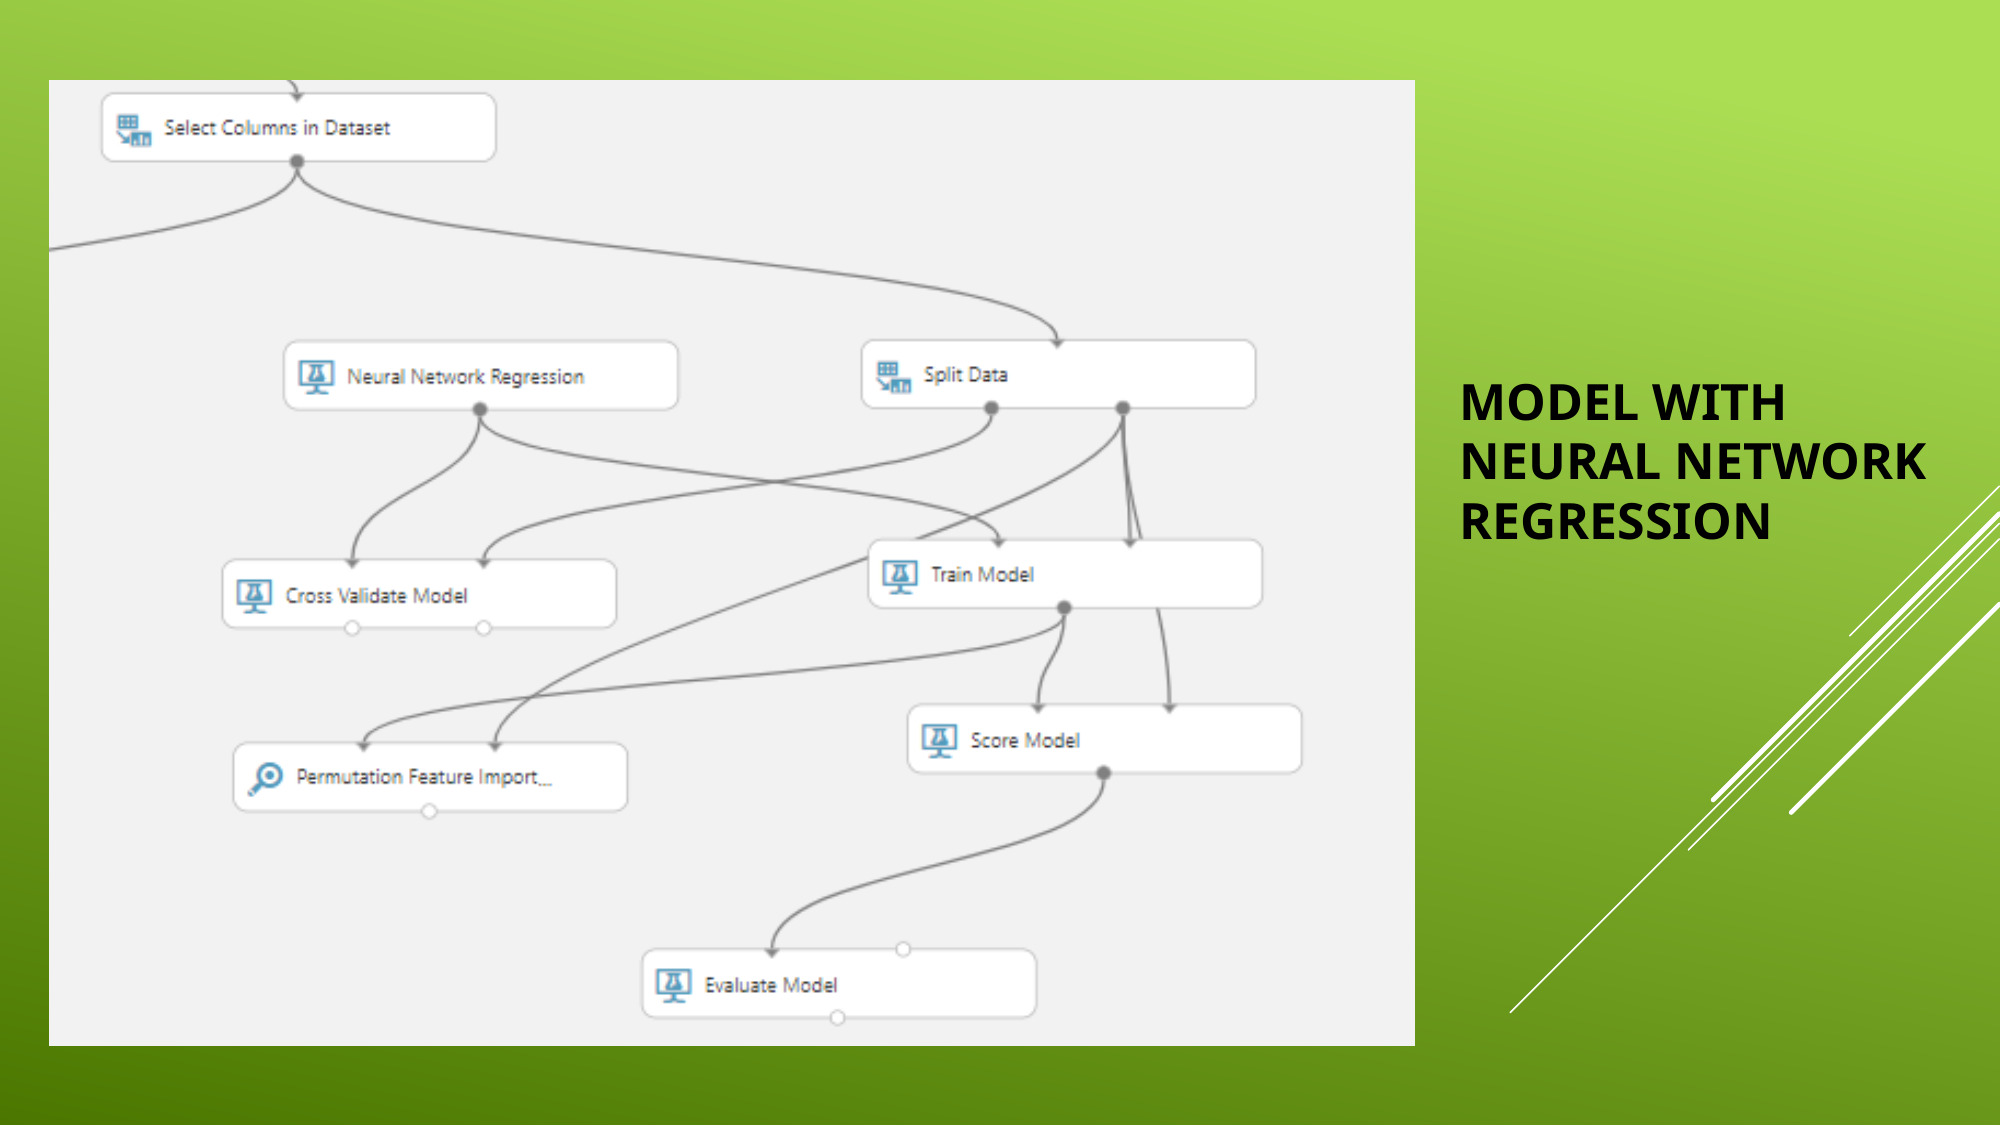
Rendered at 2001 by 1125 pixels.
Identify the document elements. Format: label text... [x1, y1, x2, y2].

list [49, 80, 1415, 1046]
list MODEL WITH NEURAL NETWORK REGRESSION [1444, 362, 1957, 706]
